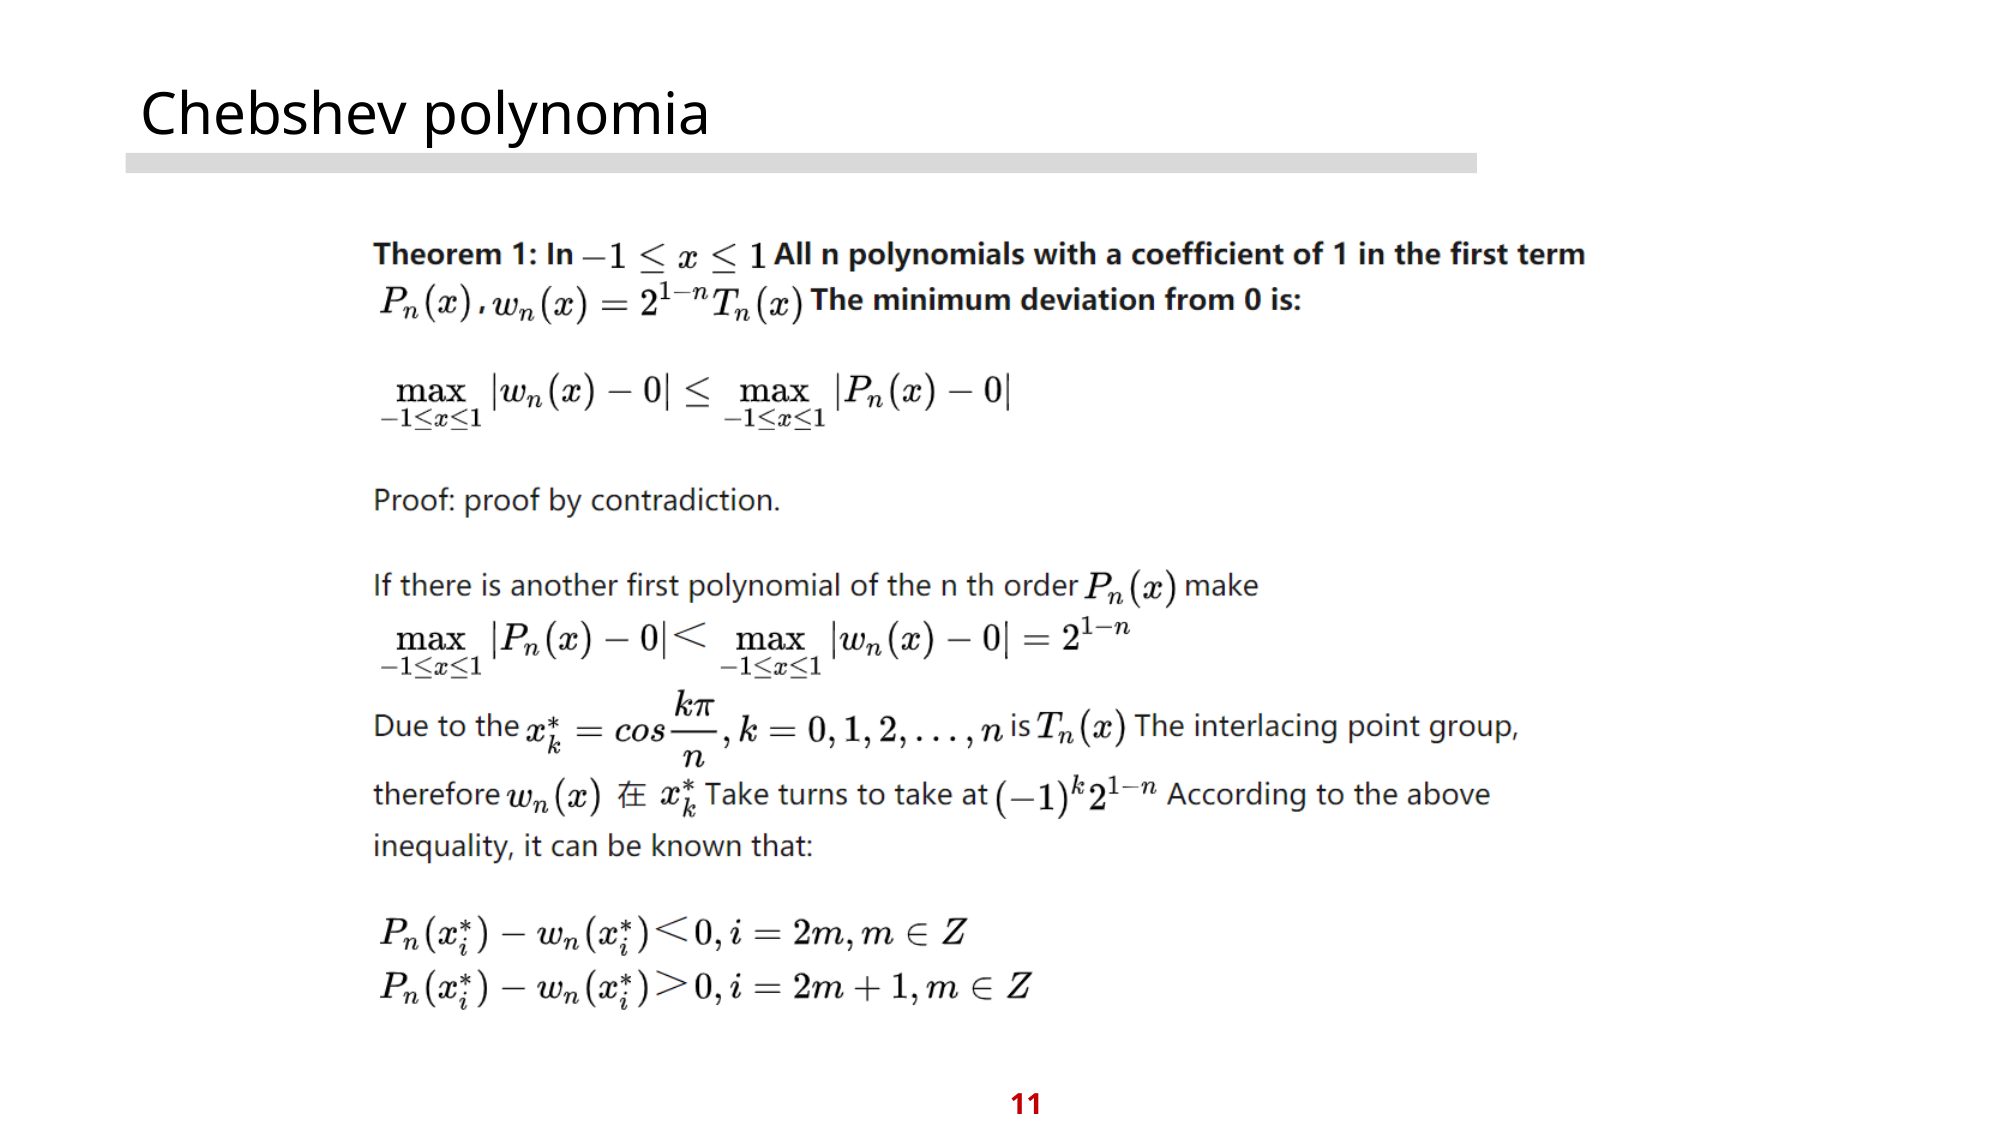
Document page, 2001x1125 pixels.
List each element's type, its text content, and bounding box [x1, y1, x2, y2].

slide_number 11 [624, 1078, 1059, 1125]
title Chebshev polynomia [125, 7, 1876, 154]
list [313, 208, 1652, 1029]
